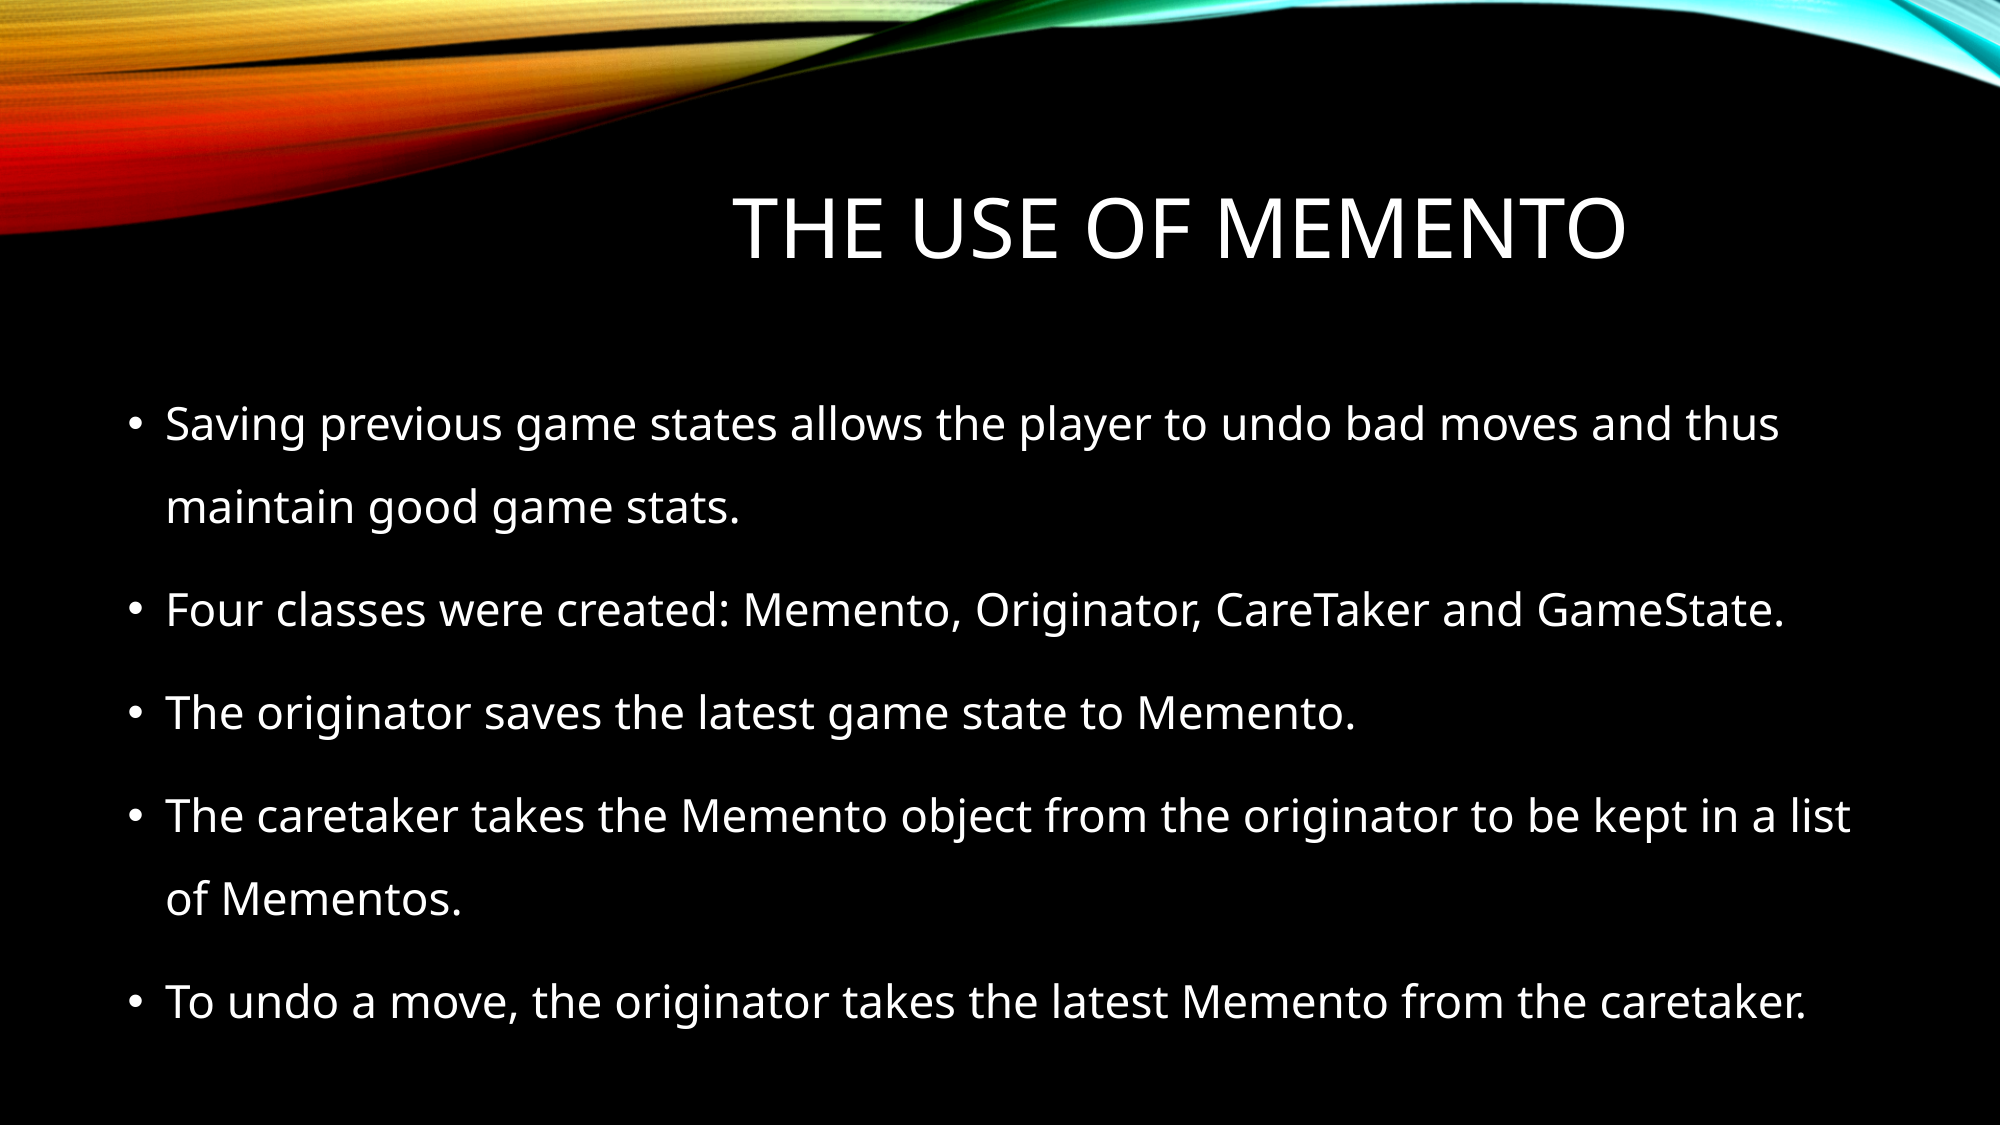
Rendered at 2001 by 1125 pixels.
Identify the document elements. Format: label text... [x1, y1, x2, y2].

list Saving previous game states allows the player to undo bad moves and thus maintain good game stats. Four classes were created: Memento, Originator, CareTaker and GameState. The originator saves the latest game state to Memento. The caretaker takes the Memento object from the originator to be kept in a list of Mementos. To undo a move, the originator takes the latest Memento from the caretaker. [112, 360, 1907, 1081]
title The use of memento [474, 125, 1888, 338]
picture [0, 0, 2000, 237]
